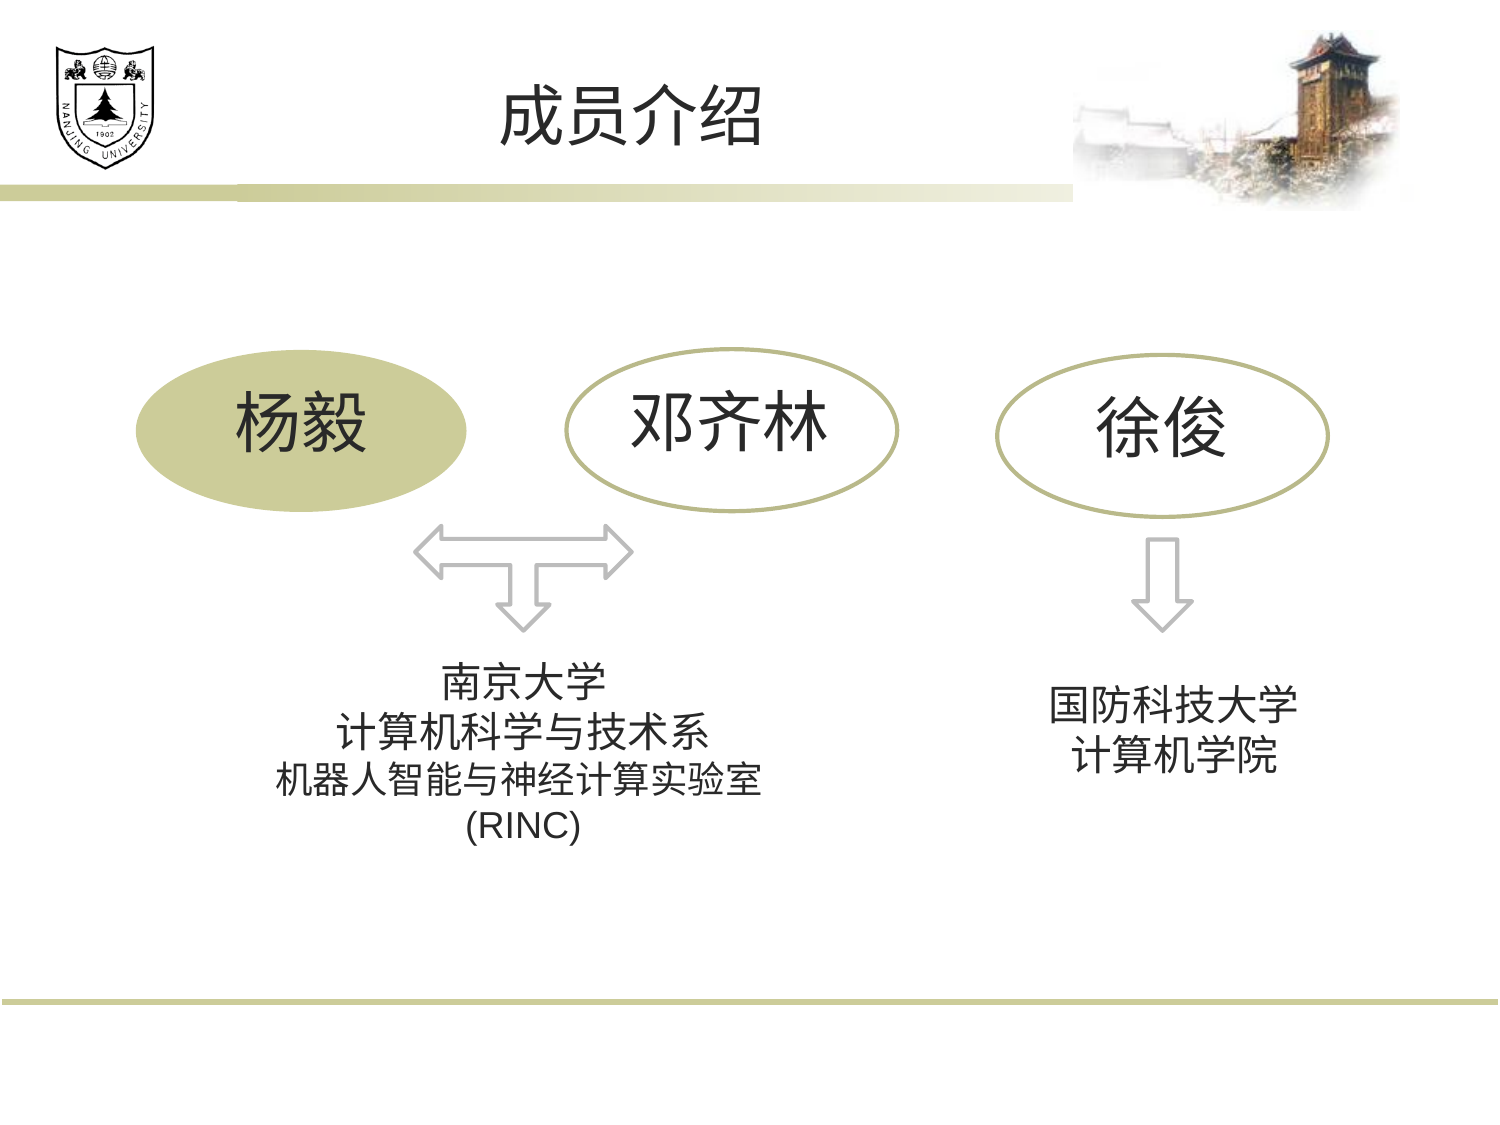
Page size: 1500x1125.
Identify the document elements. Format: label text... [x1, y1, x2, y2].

picture [50, 42, 160, 173]
picture [2, 999, 1498, 1005]
text_box 邓齐林 [564, 347, 900, 514]
text_box 徐俊 [995, 352, 1331, 520]
text_box 成员介绍 [171, 66, 1093, 161]
picture [1073, 30, 1400, 211]
text_box [1131, 537, 1194, 633]
text_box 南京大学 计算机科学与技术系 机器人智能与神经计算实验室(RINC) [210, 648, 837, 853]
text_box 国防科技大学 计算机学院 [997, 670, 1352, 786]
text_box 杨毅 [135, 349, 467, 512]
text_box [413, 523, 634, 633]
